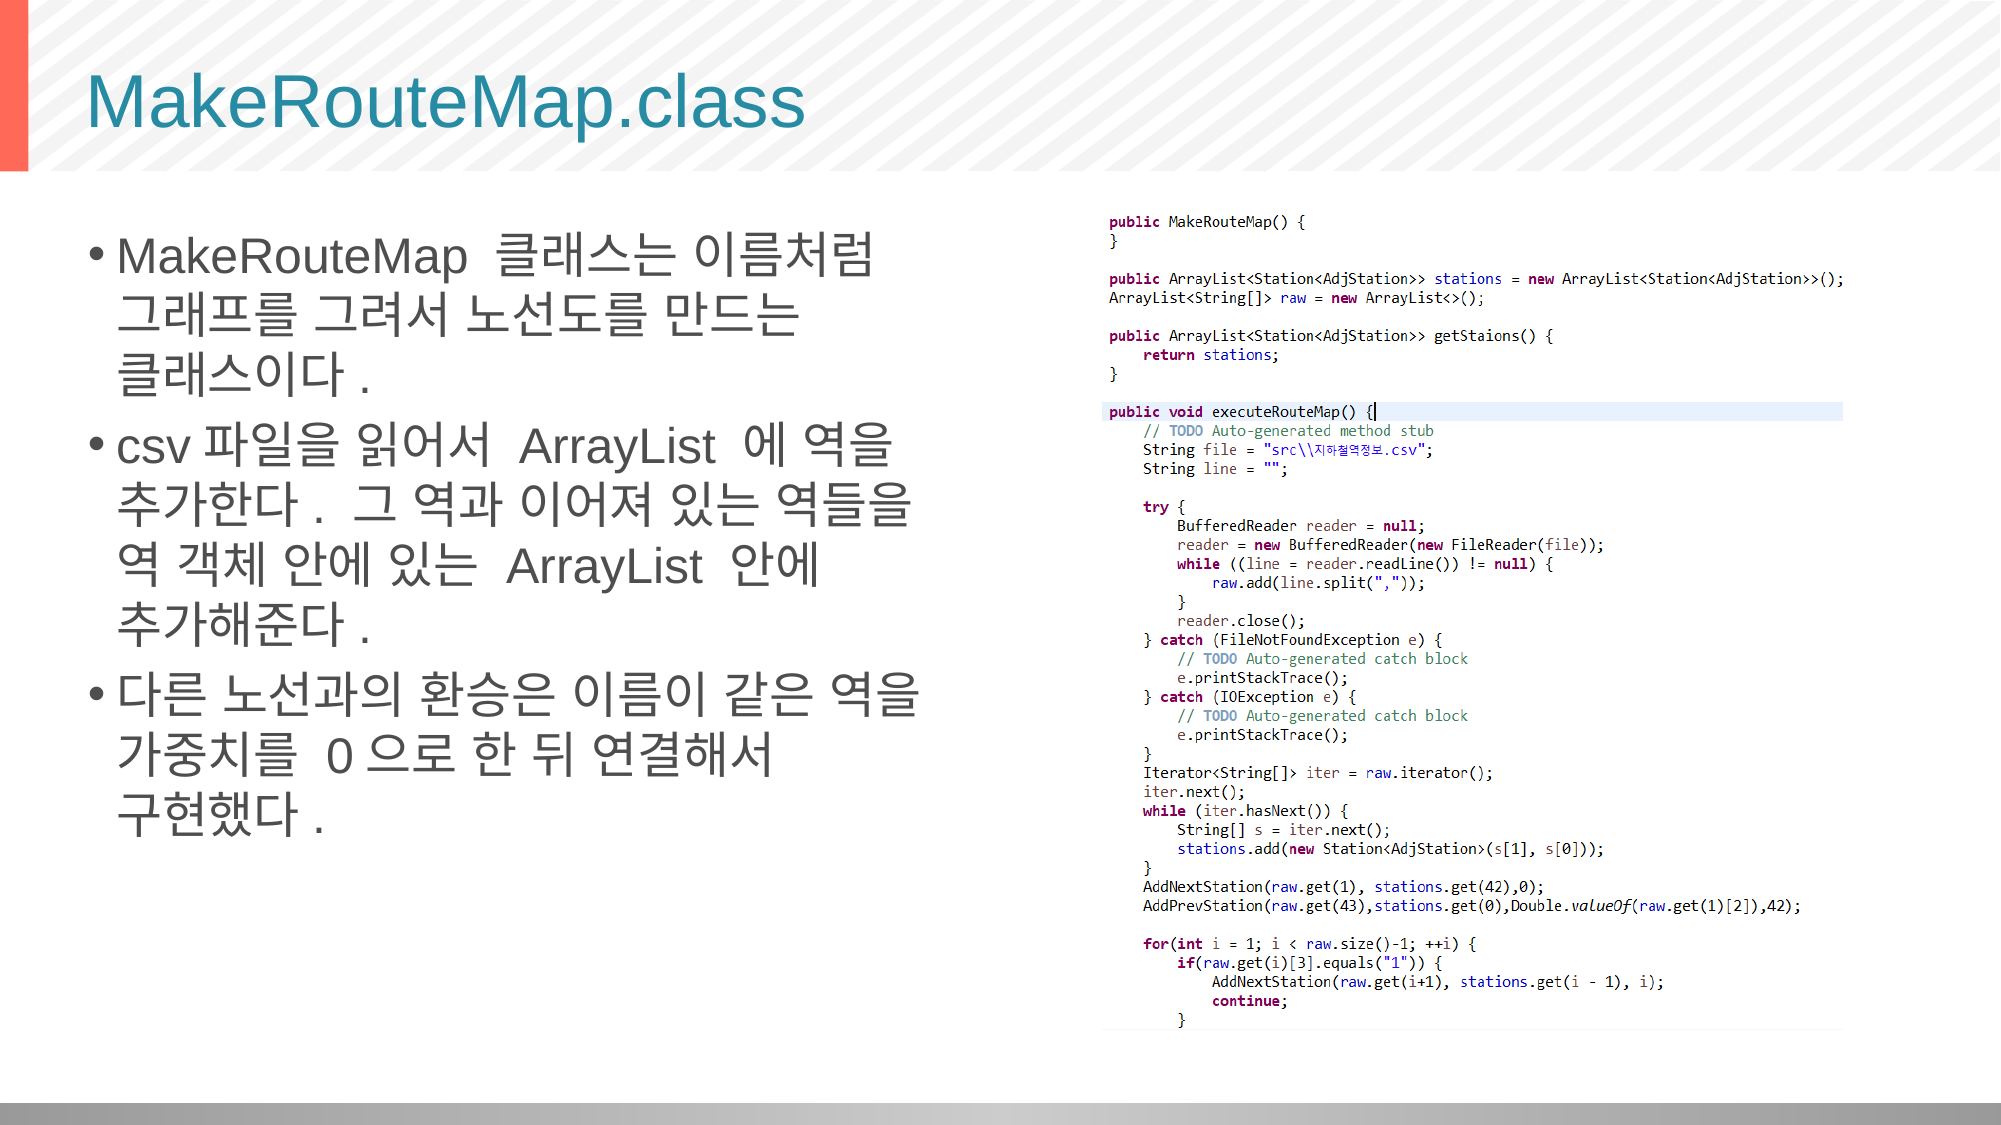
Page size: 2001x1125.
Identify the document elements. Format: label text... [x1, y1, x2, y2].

list MakeRouteMap 클래스는 이름처럼 그래프를 그려서 노선도를 만드는 클래스이다. csv파일을 읽어서 ArrayList 에 역을 추가한다. 그 역과 이어져 있는 역들을 역 객체 안에 있는 ArrayList 안에 추가해준다. 다른 노선과의 환승은 이름이 같은 역을 가중치를 0으로 한 뒤 연결해서 구현했다. [72, 215, 983, 1030]
title MakeRouteMap.class [70, 20, 1925, 175]
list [1102, 215, 1843, 1030]
